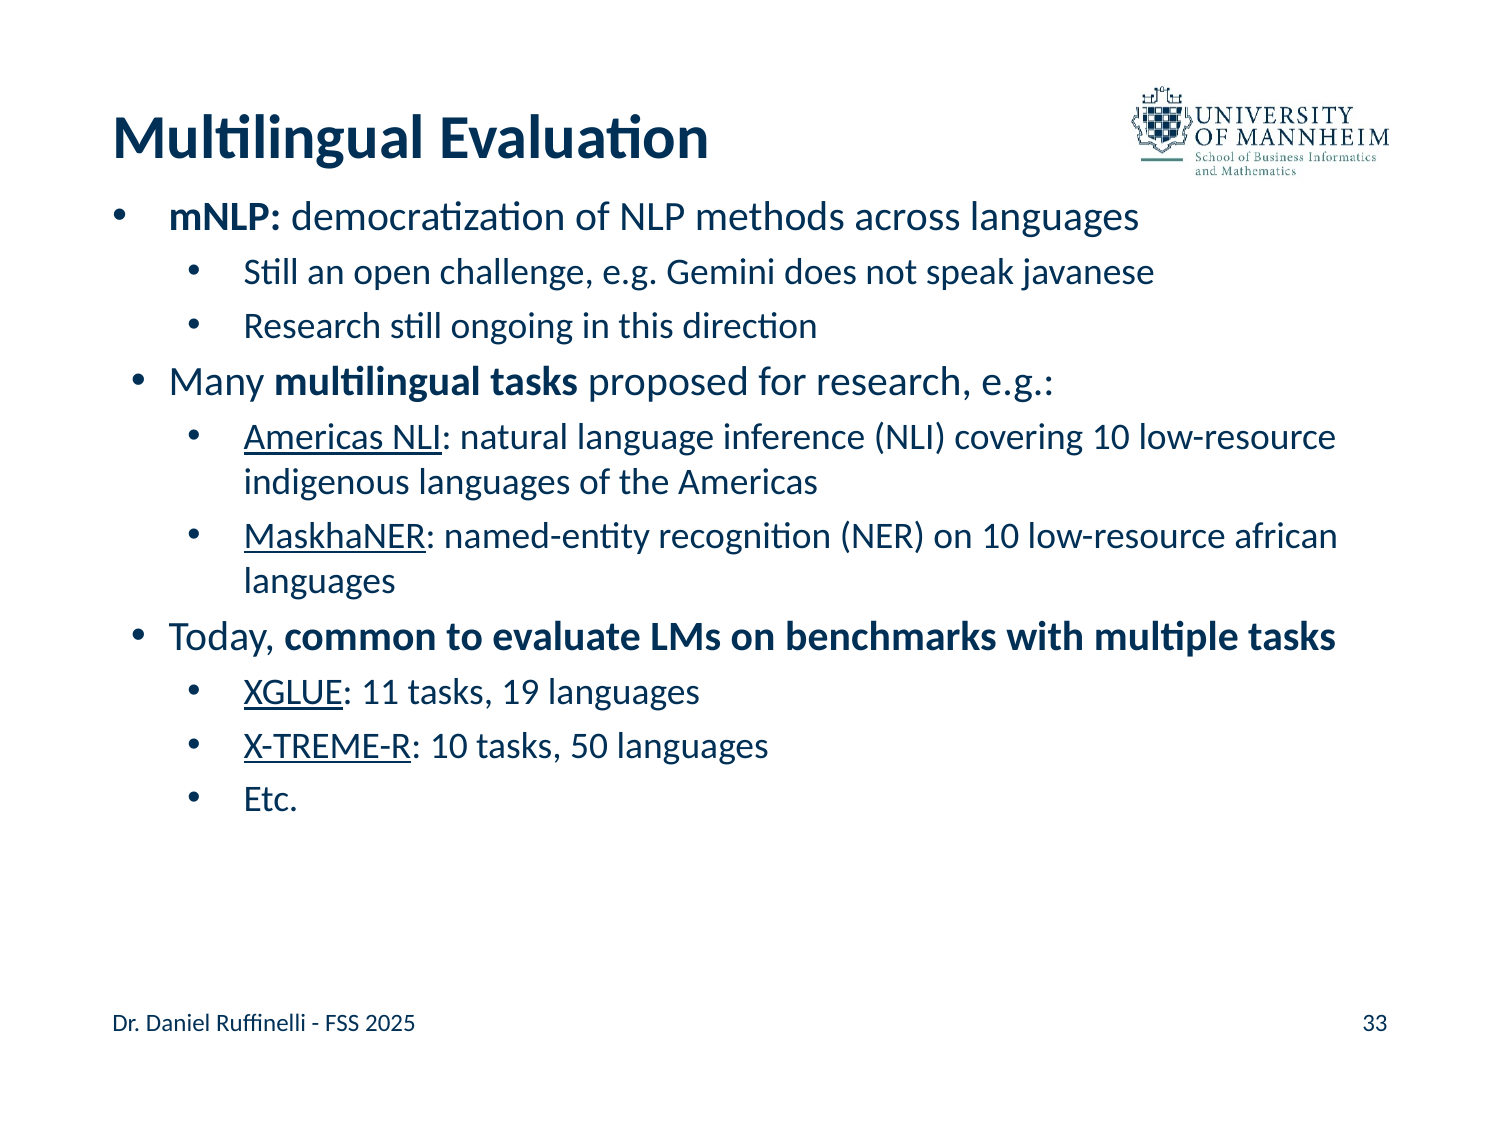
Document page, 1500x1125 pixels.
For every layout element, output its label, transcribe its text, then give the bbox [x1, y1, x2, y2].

picture [1095, 57, 1425, 211]
slide_number 33 [1214, 1006, 1388, 1036]
footer Dr. Daniel Ruffinelli - FSS 2025 [112, 1006, 588, 1036]
title Multilingual Evaluation [112, 95, 1122, 189]
list mNLP: democratization of NLP methods across languages Still an open challenge, e.g. Gemini does not speak javanese Research still ongoing in this direction Many multilingual tasks proposed for research, e.g.: Americas NLI: natural language inference (NLI) covering 10 low-resource indigenous languages of the Americas MaskhaNER: named-entity recognition (NER) on 10 low-resource african languages Today, common to evaluate LMs on benchmarks with multiple tasks XGLUE: 11 tasks, 19 languages X-TREME-R: 10 tasks, 50 languages Etc. [112, 189, 1388, 986]
